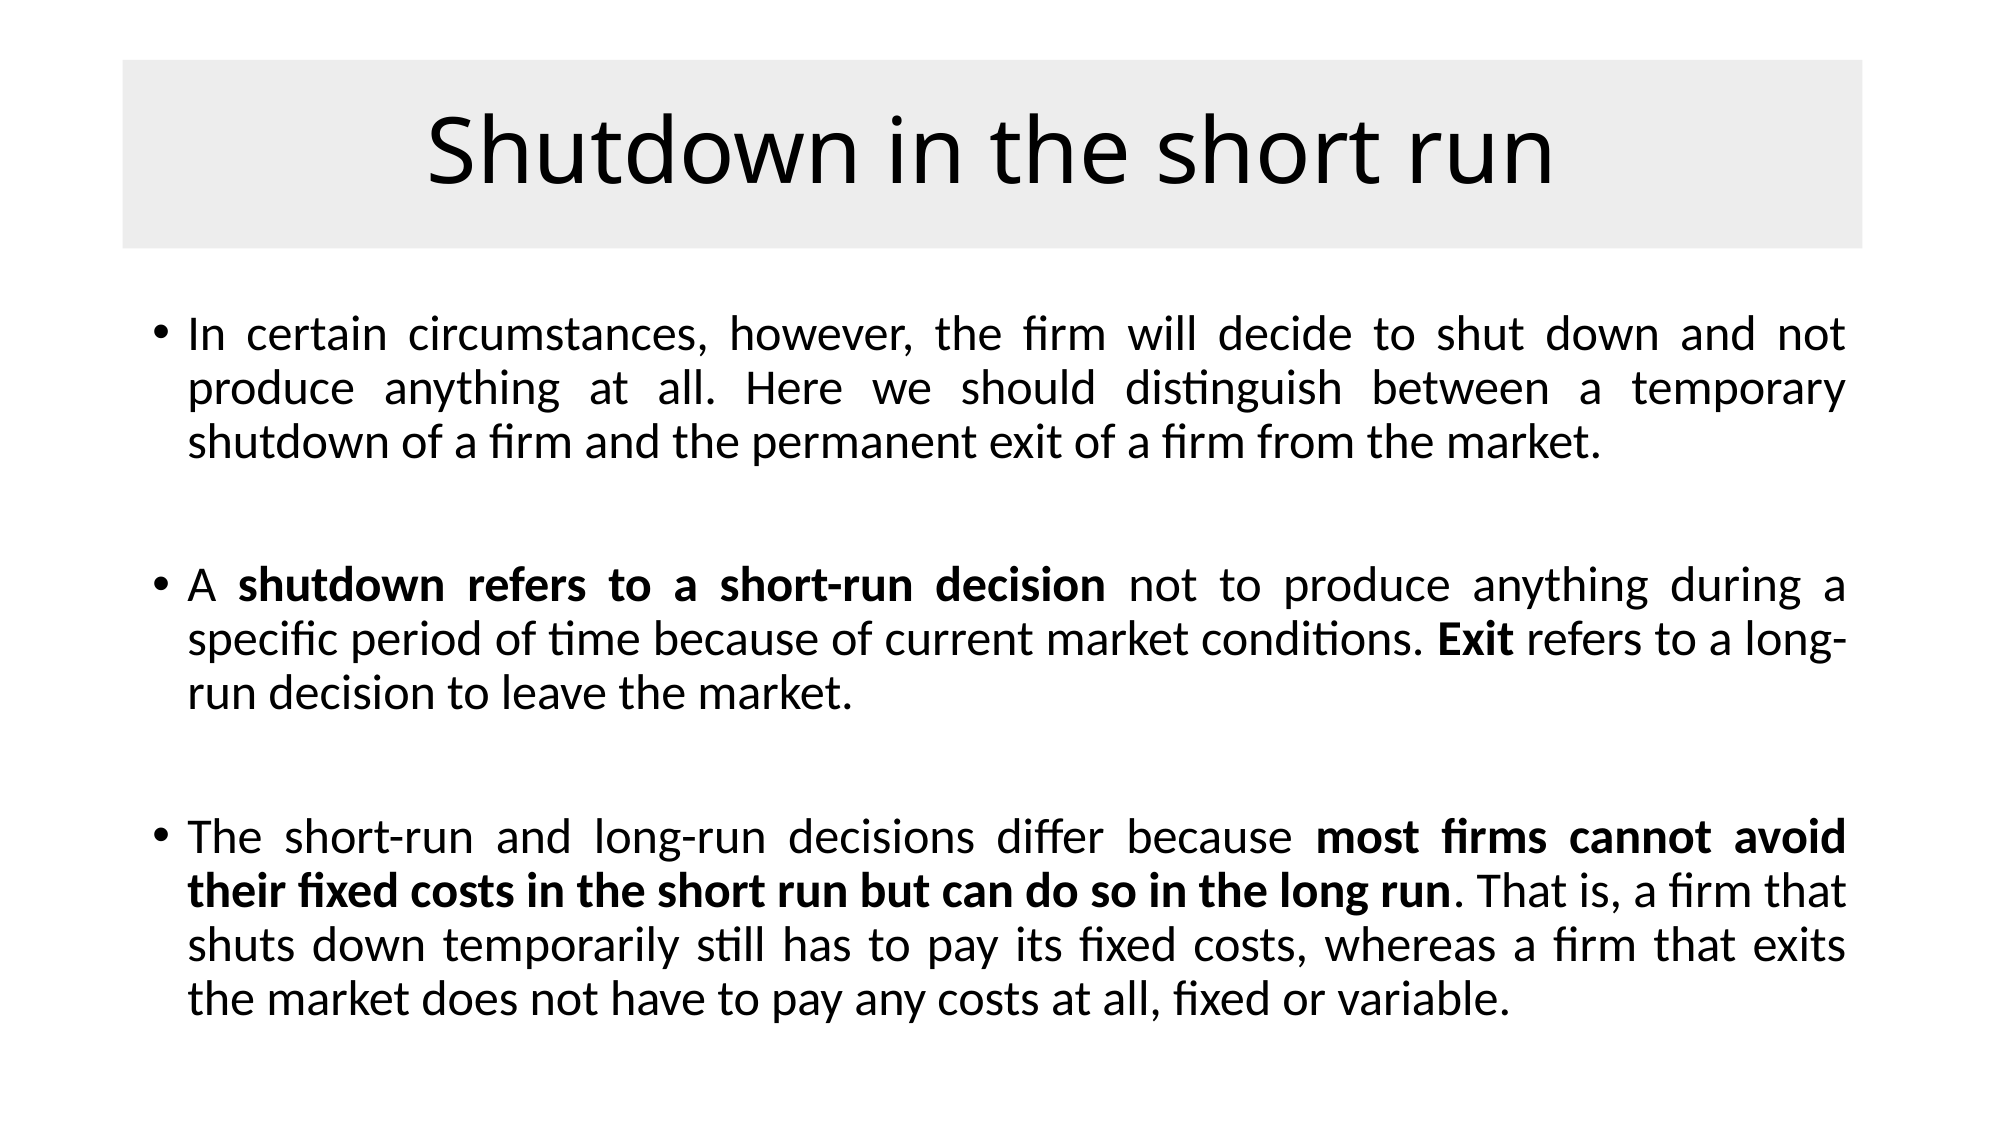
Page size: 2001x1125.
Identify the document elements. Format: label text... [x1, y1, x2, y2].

list In certain circumstances, however, the firm will decide to shut down and not produce anything at all. Here we should distinguish between a temporary shutdown of a firm and the permanent exit of a firm from the market. A shutdown refers to a short-run decision not to produce anything during a specific period of time because of current market conditions. Exit refers to a long-run decision to leave the market. The short-run and long-run decisions differ because most firms cannot avoid their fixed costs in the short run but can do so in the long run. That is, a firm that shuts down temporarily still has to pay its fixed costs, whereas a firm that exits the market does not have to pay any costs at all, fixed or variable. [137, 299, 1863, 1035]
title Shutdown in the short run [122, 59, 1863, 249]
